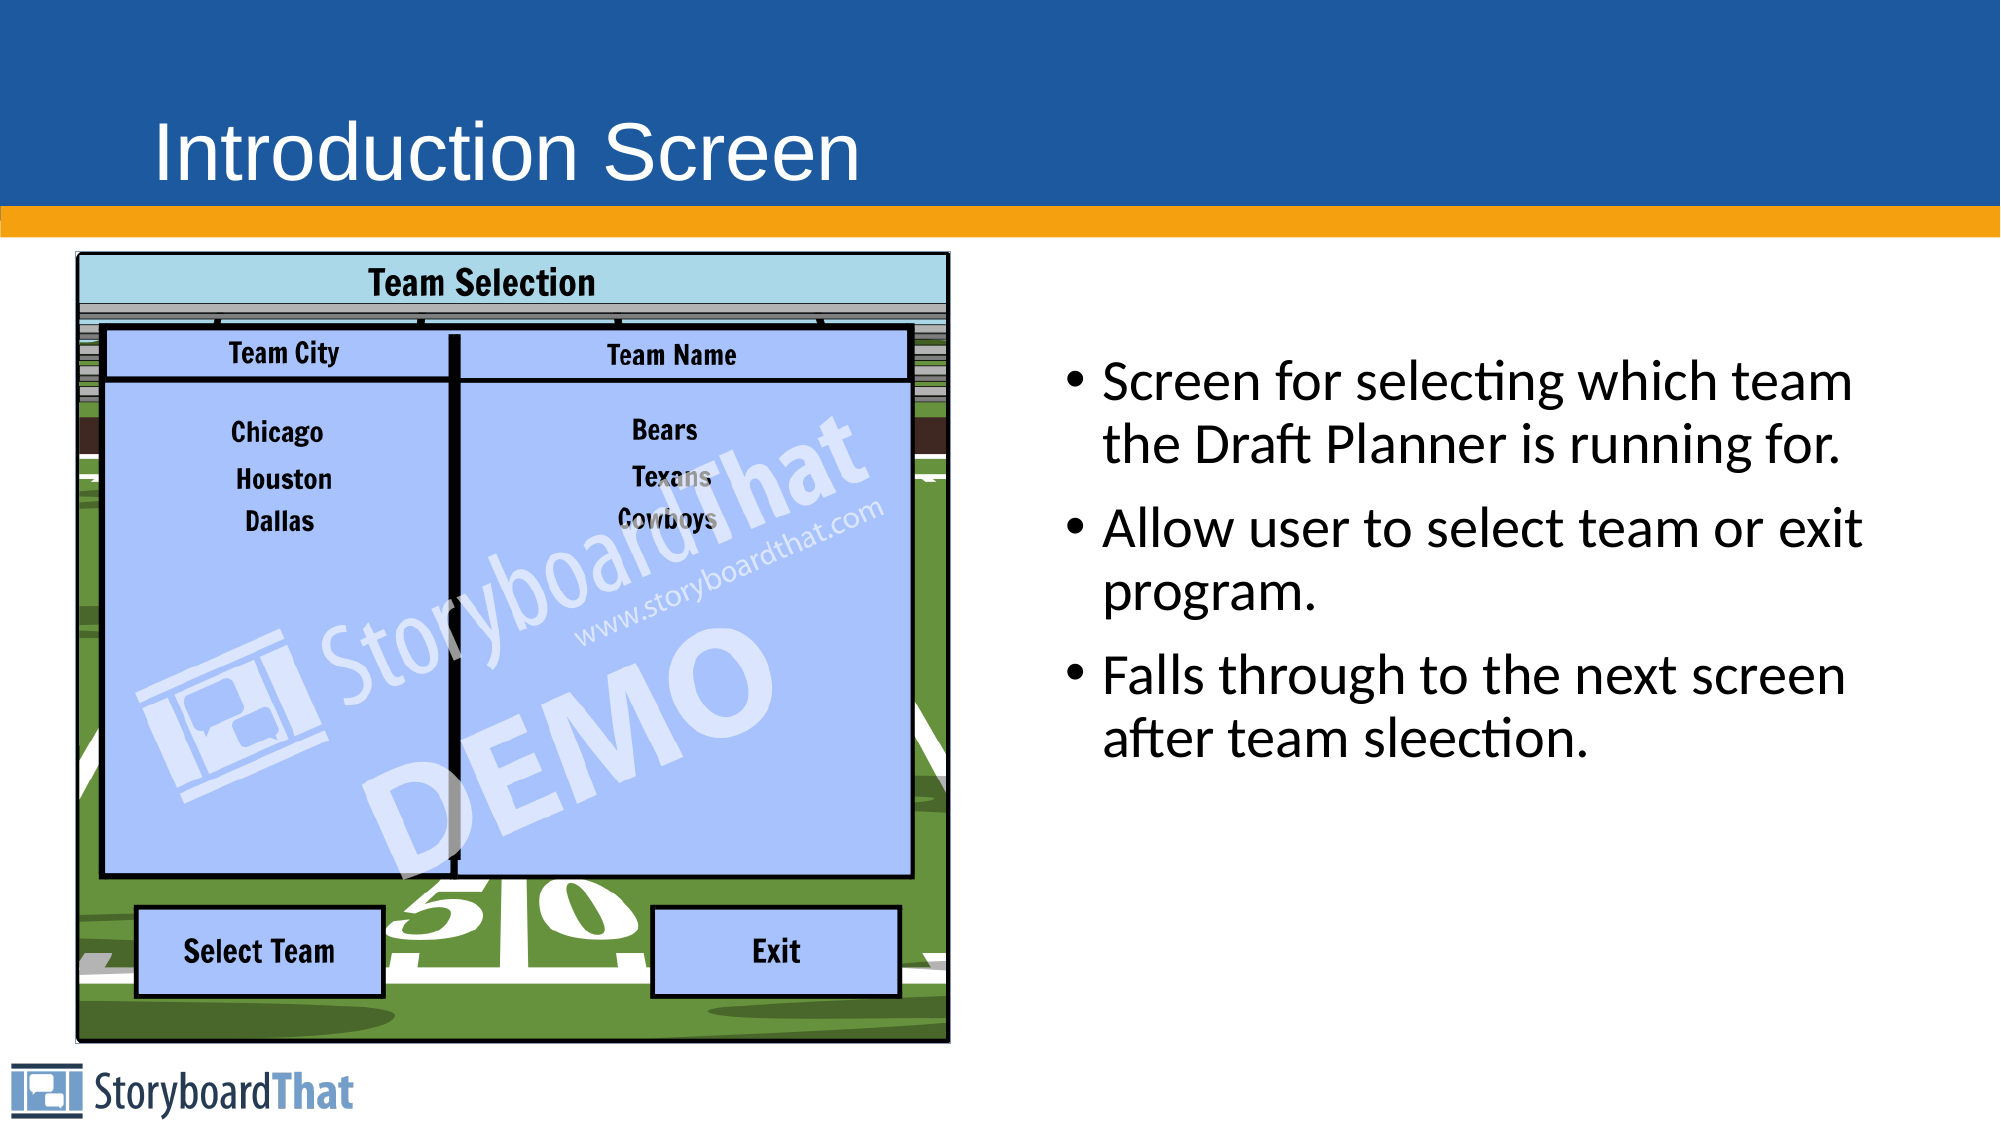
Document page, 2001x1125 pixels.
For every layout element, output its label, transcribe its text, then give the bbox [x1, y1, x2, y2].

picture [9, 1060, 357, 1120]
title Introduction Screen [137, 2, 1863, 206]
list Screen for selecting which team the Draft Planner is running for. Allow user to select team or exit program. Falls through to the next screen after team sleection. [1050, 251, 1950, 1044]
picture [74, 251, 951, 1044]
